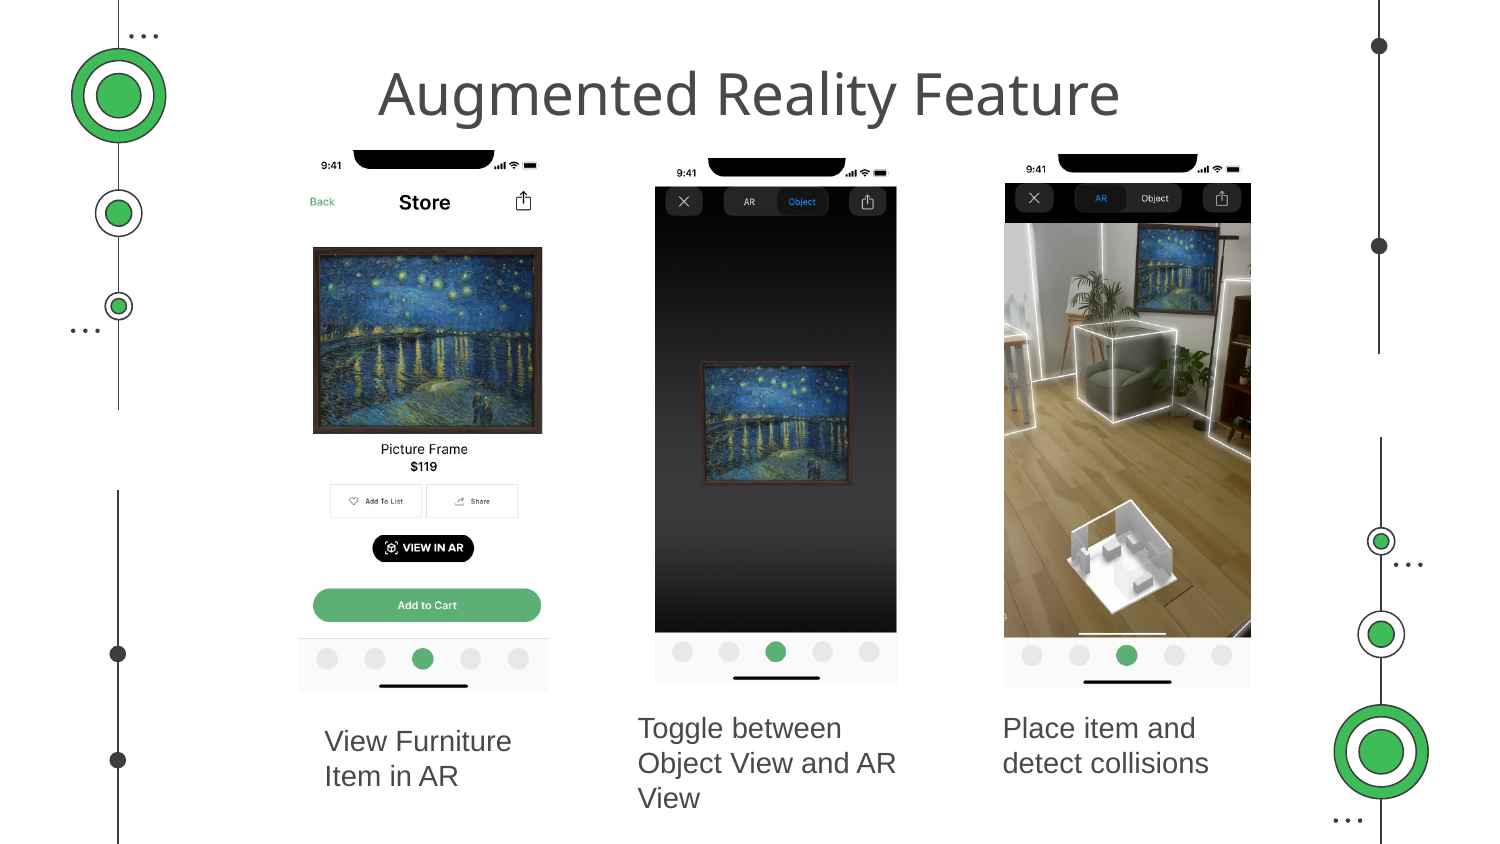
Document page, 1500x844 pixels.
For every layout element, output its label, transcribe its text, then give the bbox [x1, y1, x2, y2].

picture [298, 150, 548, 694]
text_box Toggle between Object View and AR View [622, 694, 930, 800]
picture [1004, 154, 1251, 690]
title Augmented Reality Feature [299, 42, 1201, 136]
text_box Place item and detect collisions [987, 694, 1268, 745]
picture [654, 158, 898, 686]
text_box [281, 727, 579, 800]
text_box View Furniture Item in AR [309, 707, 538, 780]
